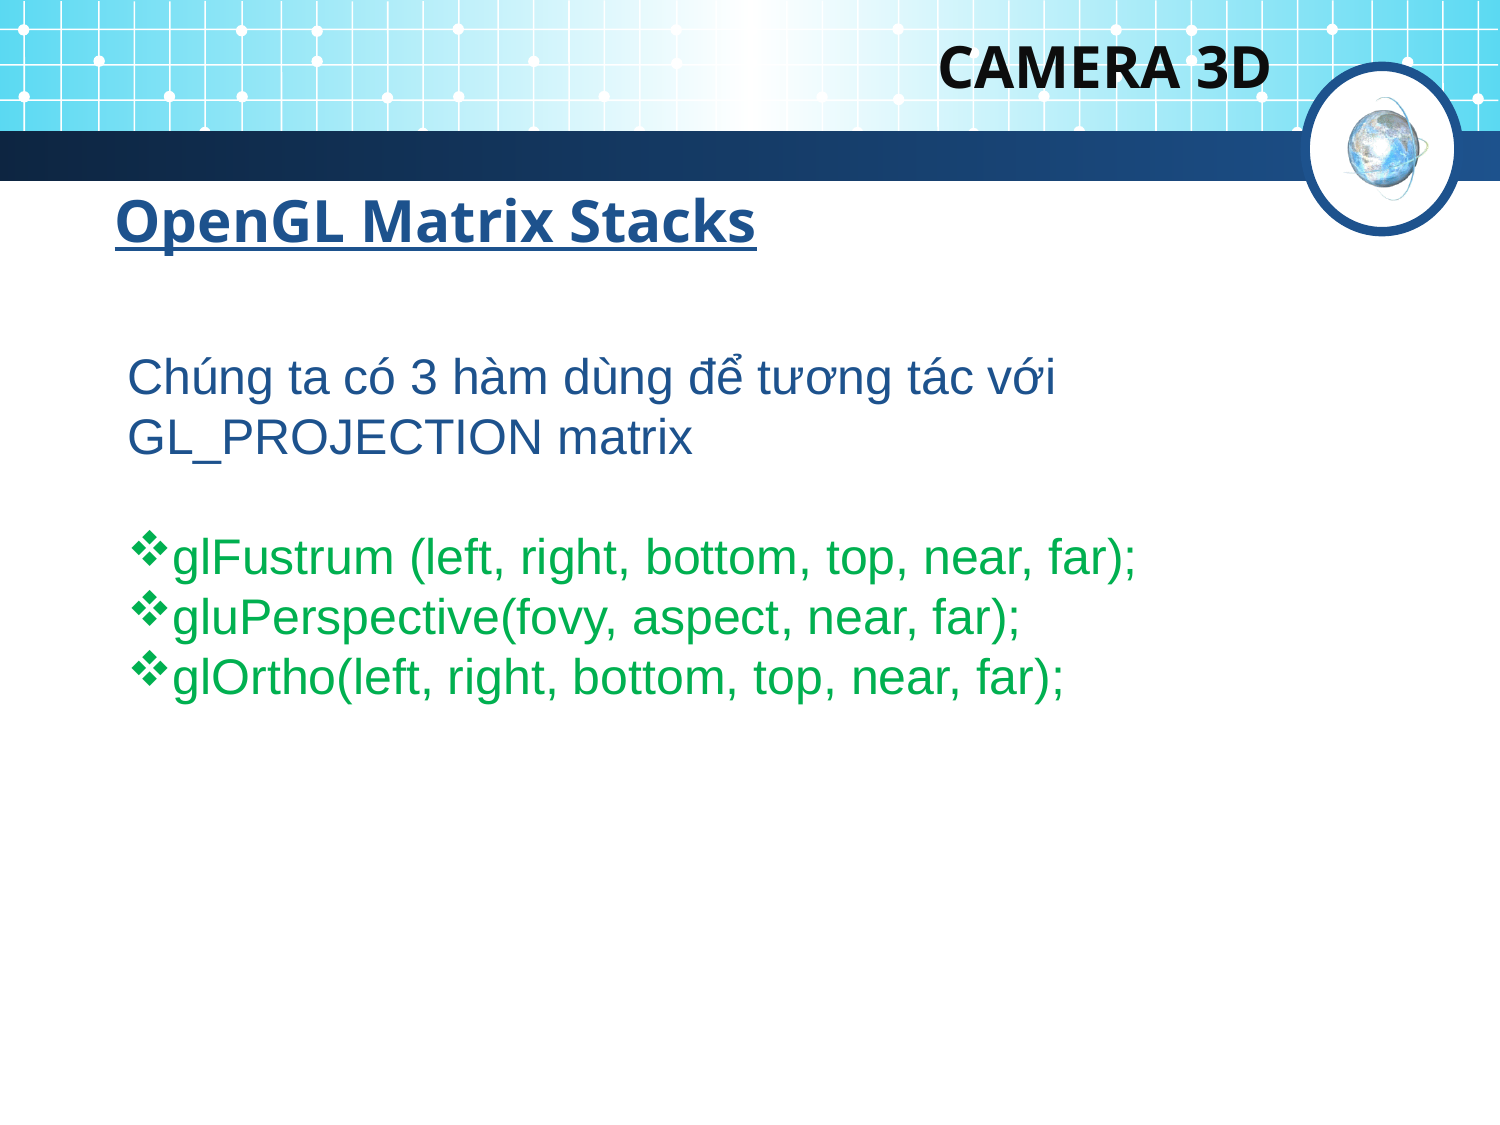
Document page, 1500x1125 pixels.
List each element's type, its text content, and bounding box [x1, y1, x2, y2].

text_box Chúng ta có 3 hàm dùng để tương tác với GL_PROJECTION matrix glFustrum (left, right, bottom, top, near, far); gluPerspective(fovy, aspect, near, far); glOrtho(left, right, bottom, top, near, far); [112, 337, 1338, 713]
picture [1310, 72, 1454, 226]
text_box OpenGL Matrix Stacks [99, 176, 775, 262]
title CAMERA 3D [74, 0, 1288, 131]
